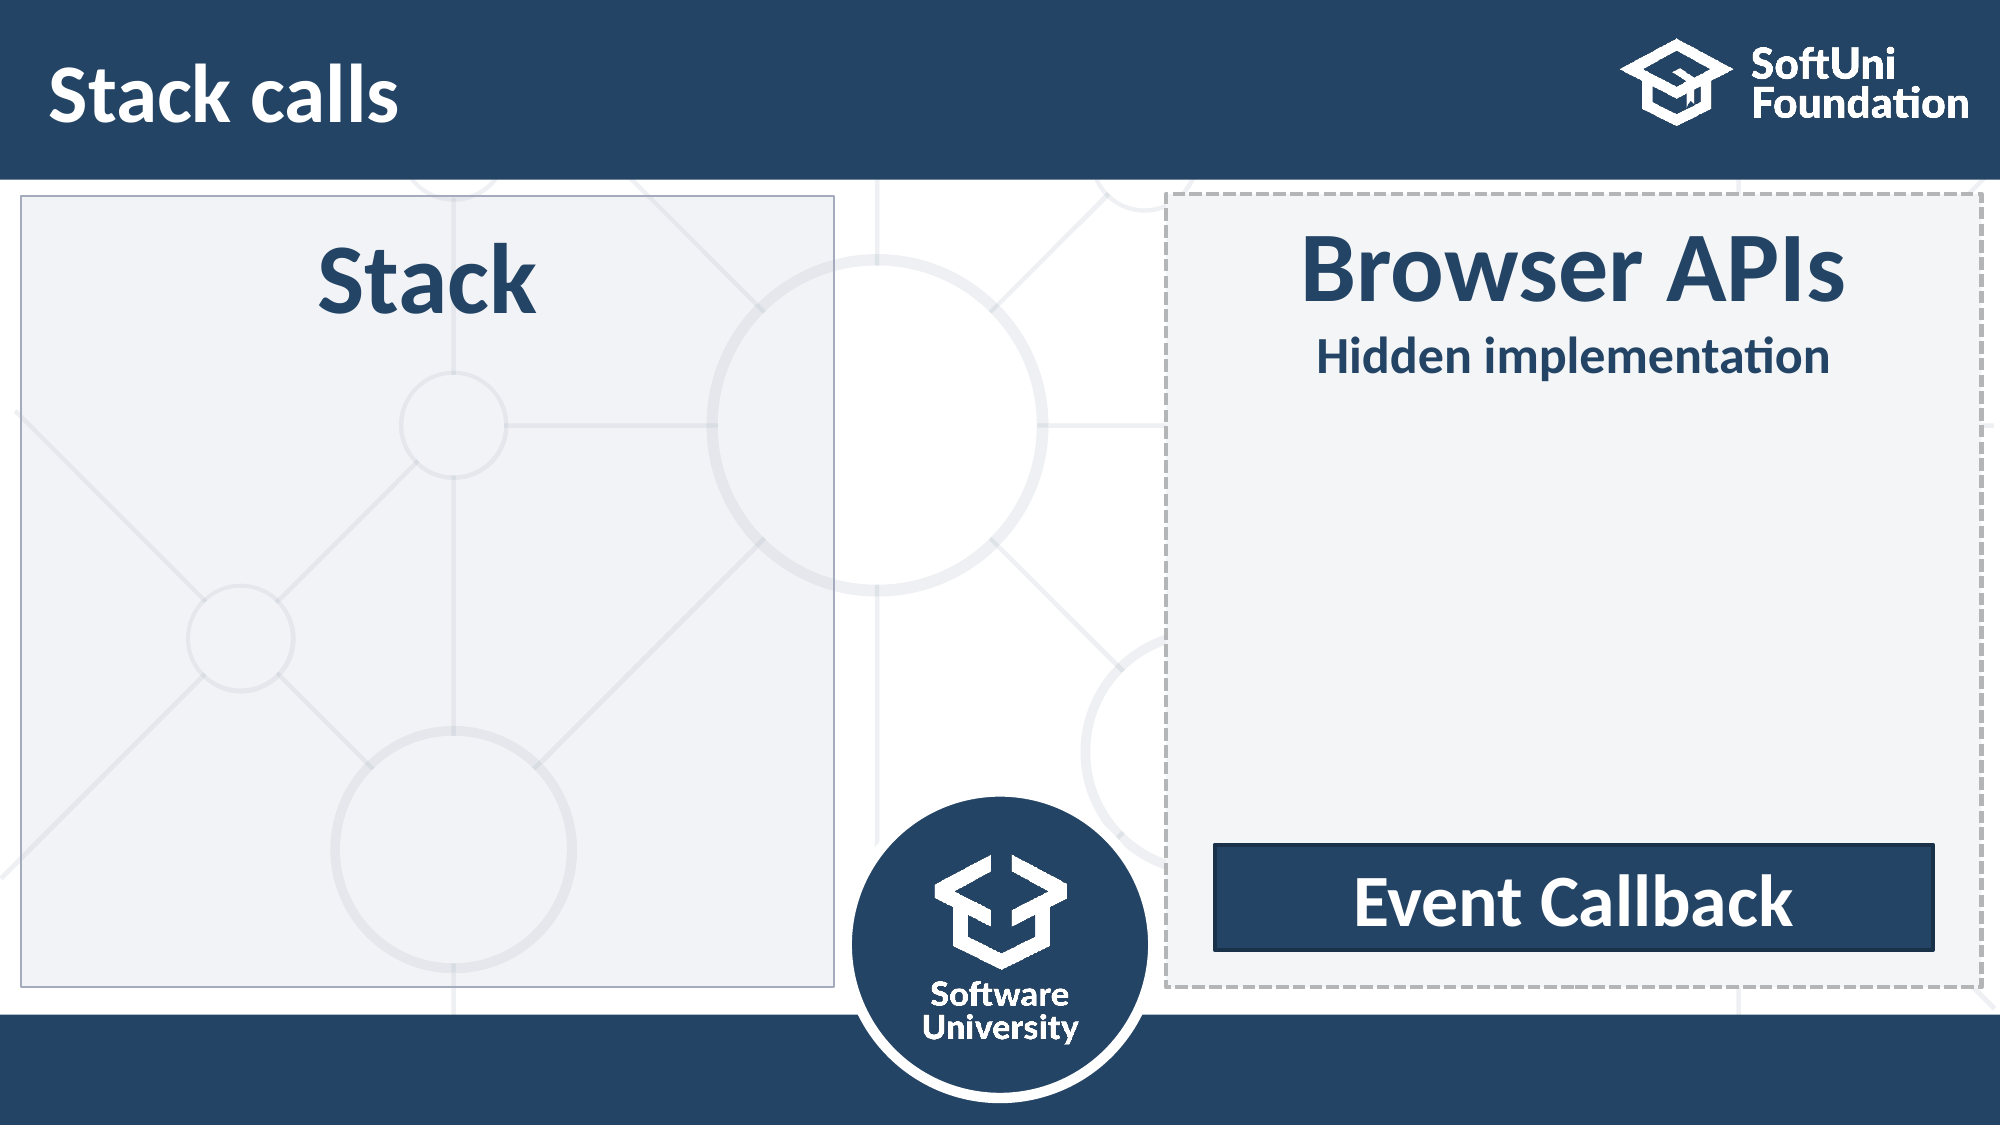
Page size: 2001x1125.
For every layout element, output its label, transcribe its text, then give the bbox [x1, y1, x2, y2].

text_box Event Callback [1213, 843, 1935, 952]
picture [921, 854, 1079, 1049]
text_box Browser APIs Hidden implementation [1164, 192, 1984, 989]
title Stack calls [31, 16, 1968, 162]
list Stack [20, 196, 835, 988]
